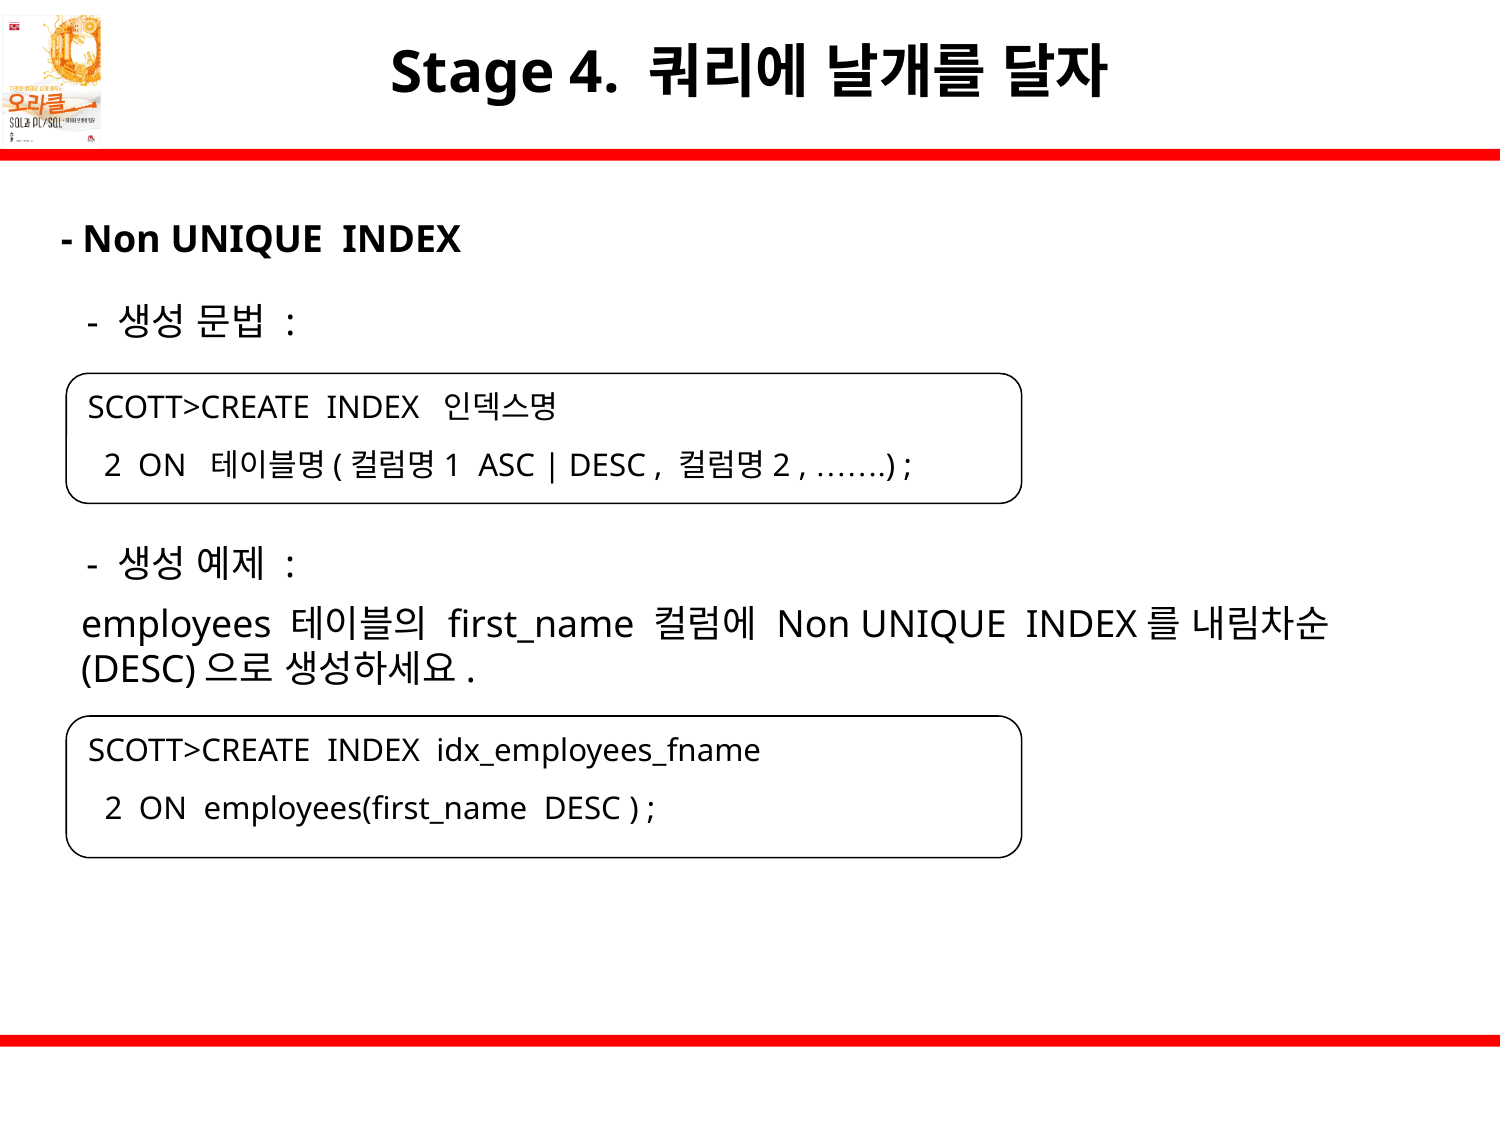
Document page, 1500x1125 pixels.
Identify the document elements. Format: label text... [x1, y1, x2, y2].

text_box SCOTT>CREATE INDEX idx_employees_fname 2 ON employees(first_name DESC ) ; [66, 715, 1022, 858]
text_box employees 테이블의 first_name 컬럼에 Non UNIQUE INDEX를 내림차순(DESC)으로 생성하세요. [66, 592, 1436, 698]
text_box [1388, 147, 1500, 163]
text_box - 생성 문법 : [62, 290, 311, 351]
text_box SCOTT>CREATE INDEX 인덱스명 2 ON 테이블명(컬럼명1 ASC | DESC , 컬럼명2 , …….) ; [66, 373, 1022, 504]
text_box [0, 1033, 1500, 1049]
title Stage 4. 쿼리에 날개를 달자 [112, 0, 1388, 190]
text_box [0, 147, 112, 163]
text_box - Non UNIQUE INDEX [46, 208, 477, 268]
picture [1, 14, 101, 150]
text_box - 생성 예제 : [71, 532, 320, 592]
